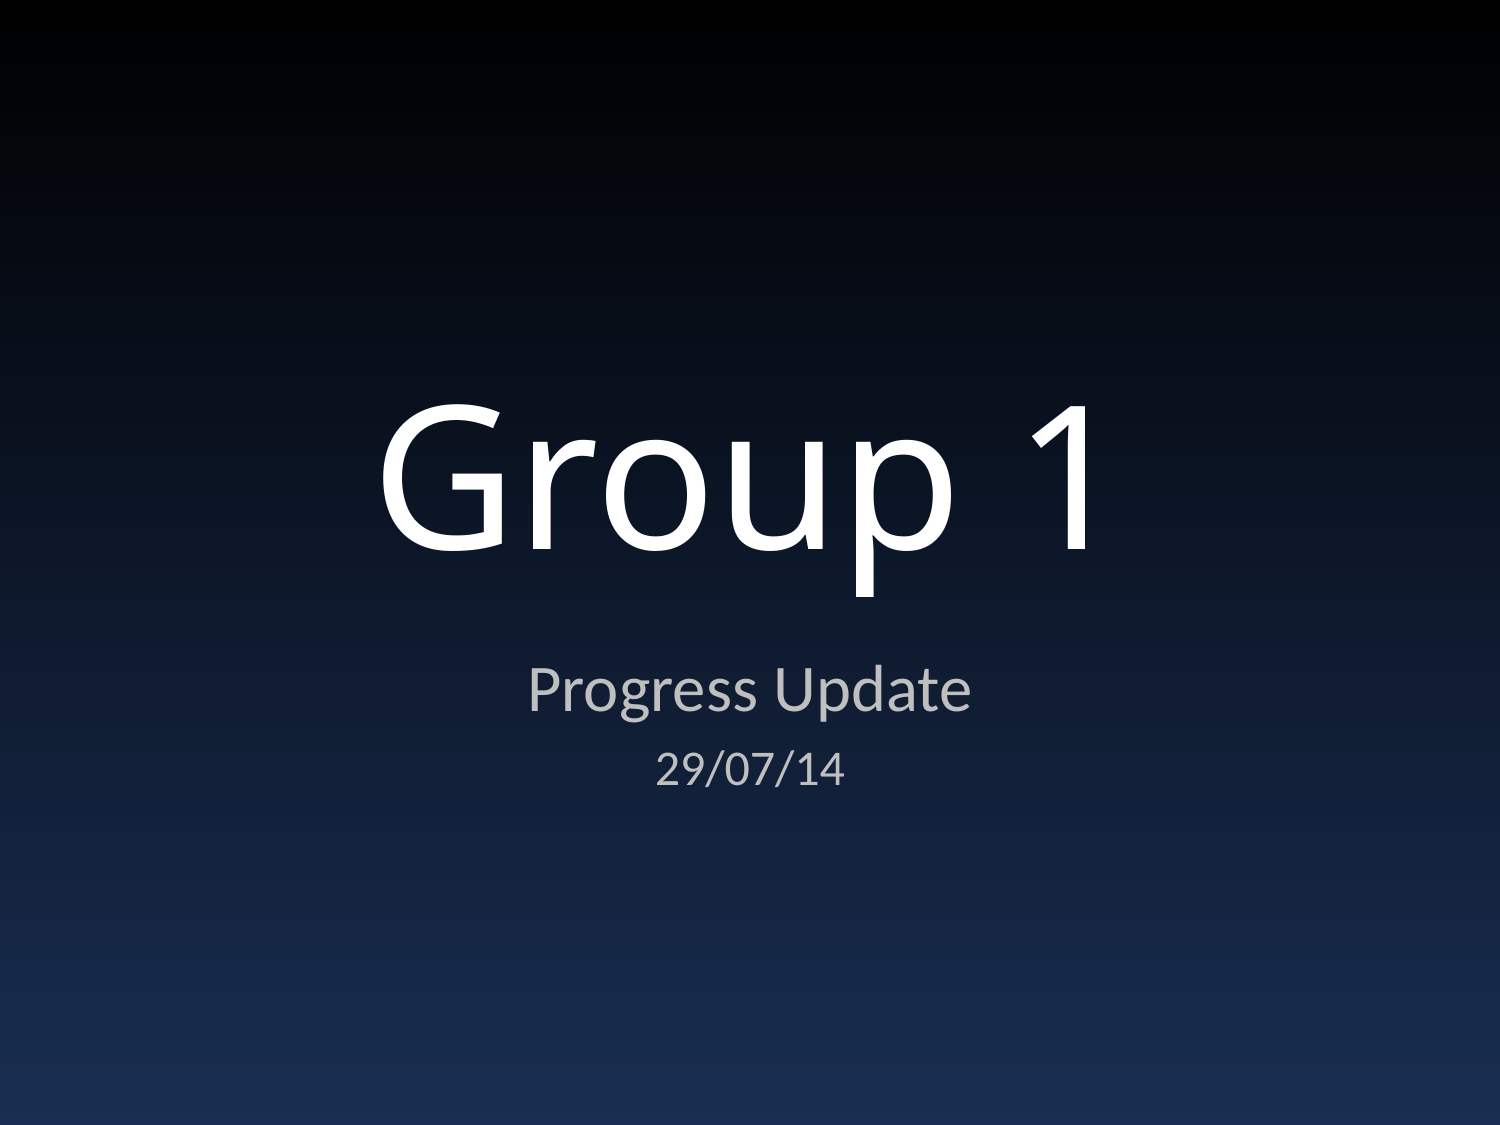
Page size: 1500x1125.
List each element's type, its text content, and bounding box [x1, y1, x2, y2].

subtitle Progress Update 29/07/14 [225, 637, 1275, 925]
title Group 1 [112, 349, 1388, 591]
